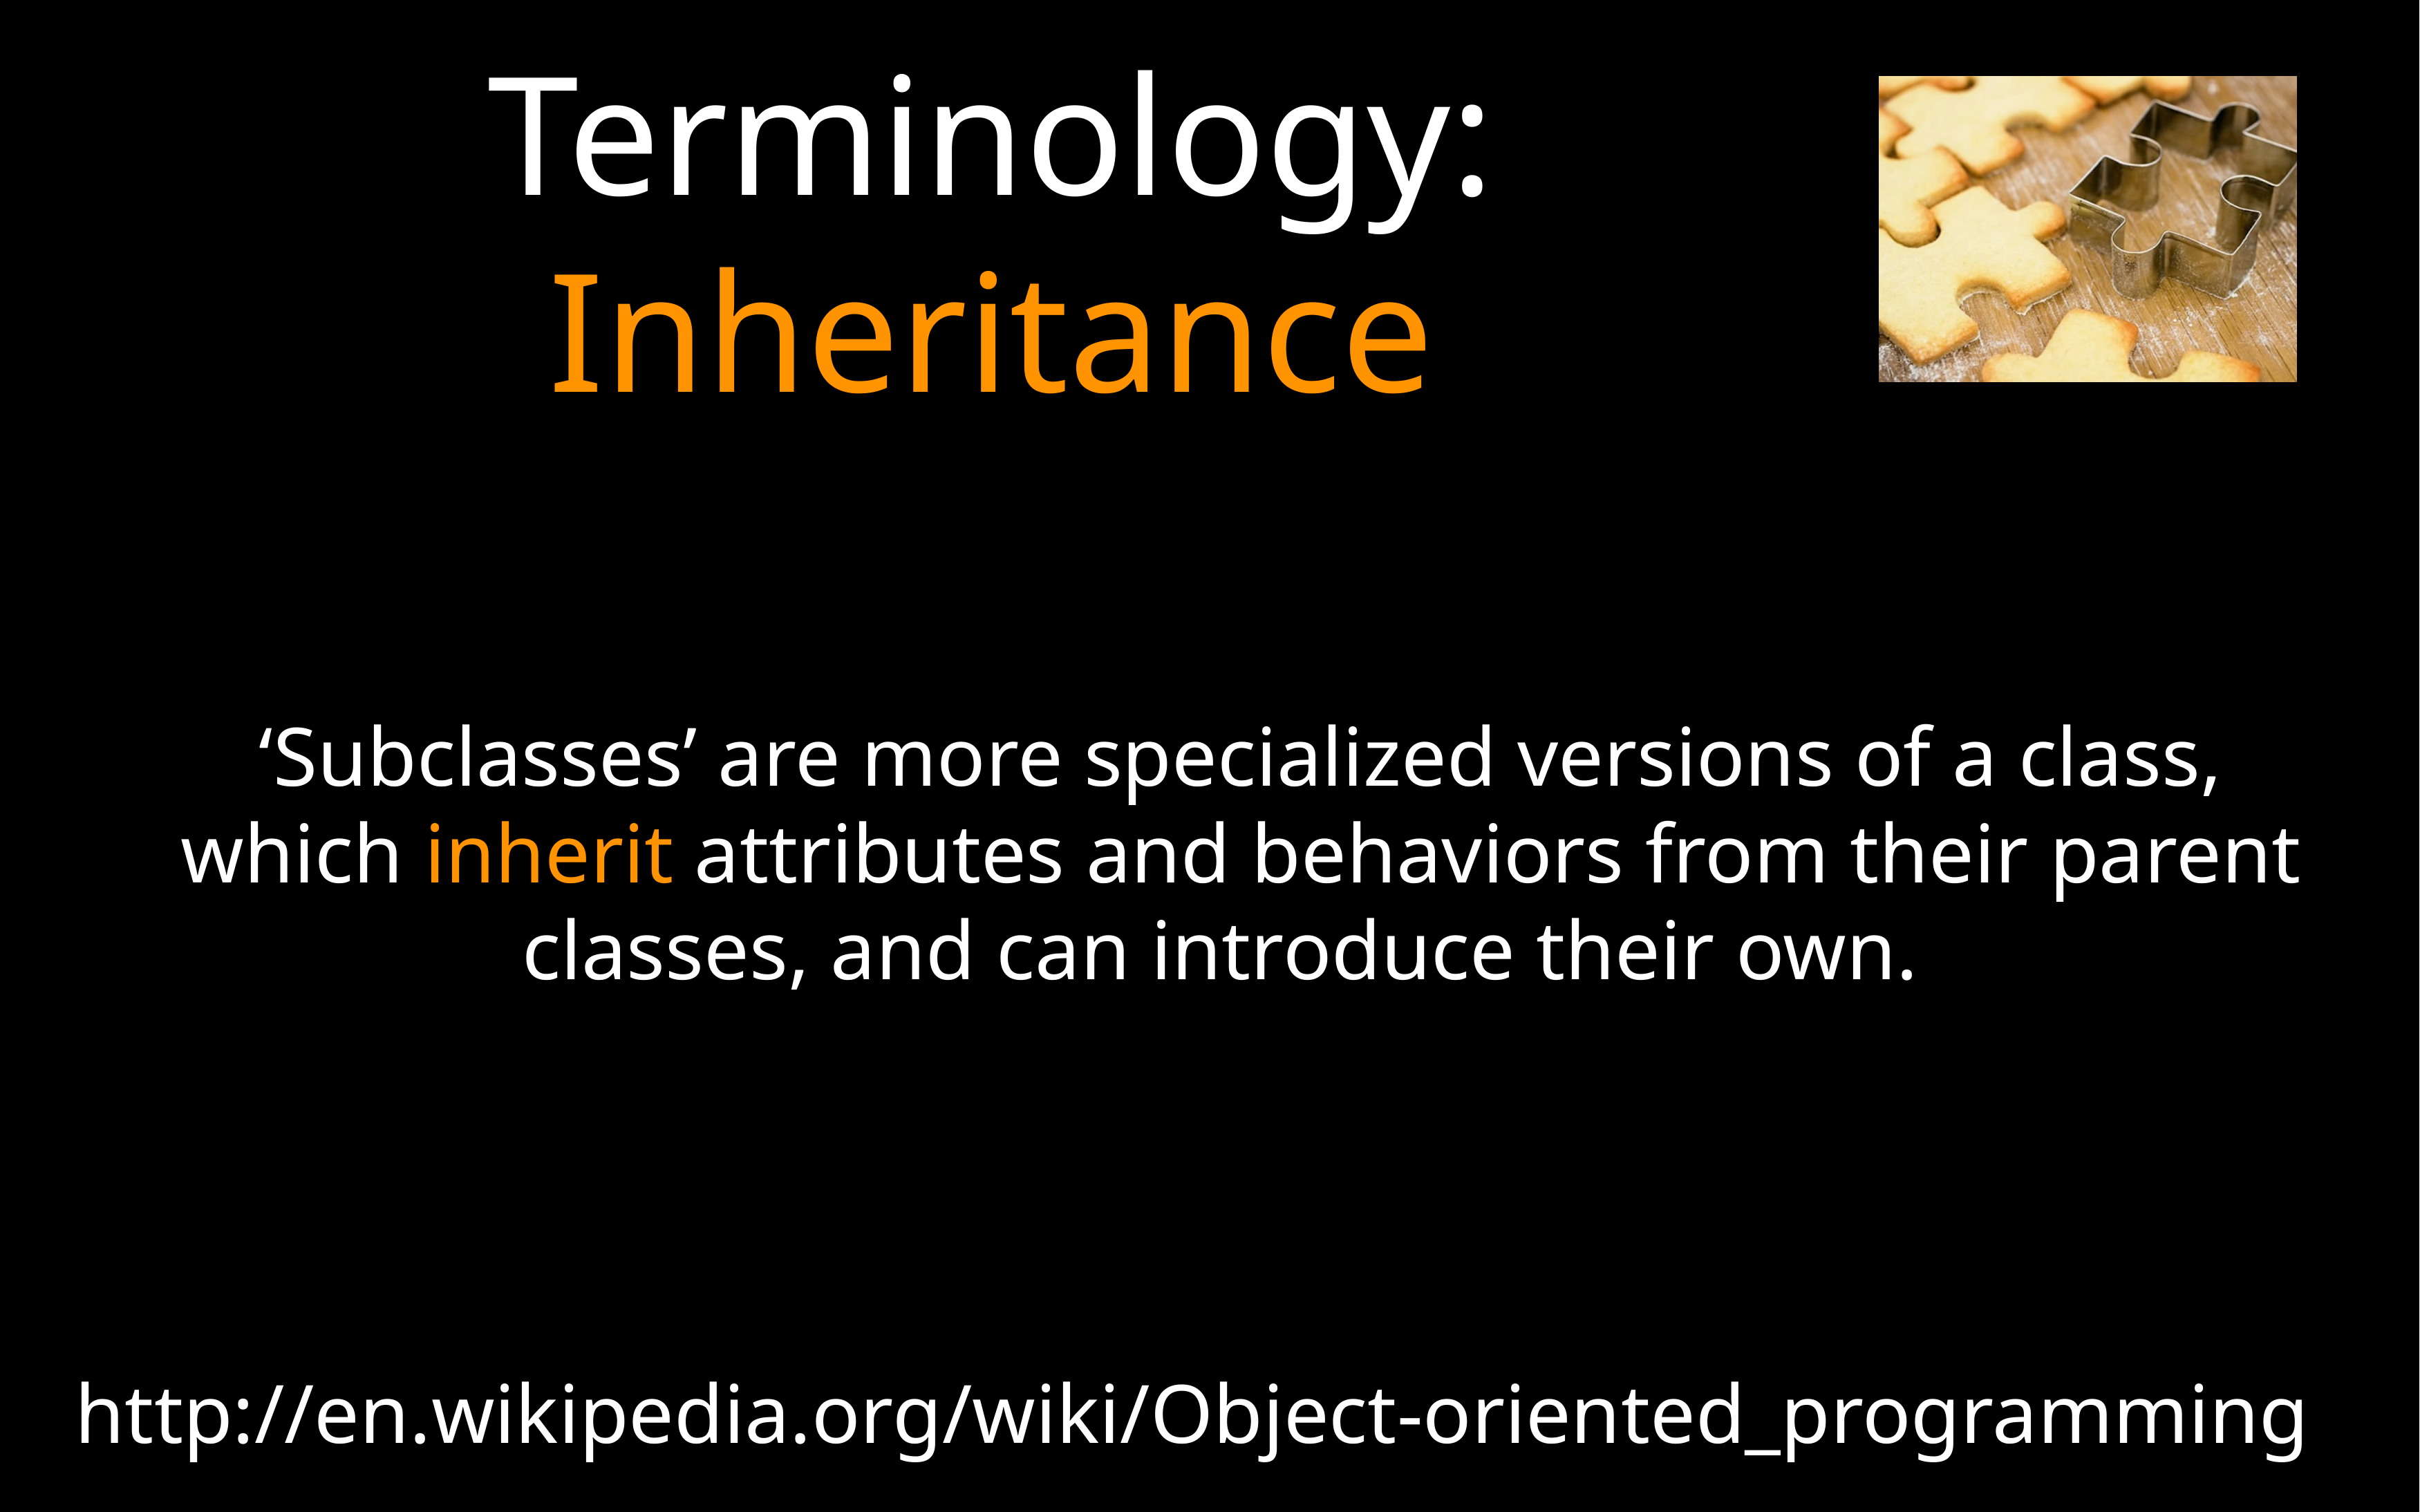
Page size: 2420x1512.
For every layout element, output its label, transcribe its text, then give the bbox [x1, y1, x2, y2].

text_box ‘Subclasses’ are more specialized versions of a class, which inherit attributes and behaviors from their parent classes, and can introduce their own. [145, 699, 2338, 1002]
title Terminology: Inheritance [151, 38, 1832, 418]
text_box http://en.wikipedia.org/wiki/Object-oriented_programming [69, 1357, 2316, 1465]
picture [1879, 76, 2298, 383]
